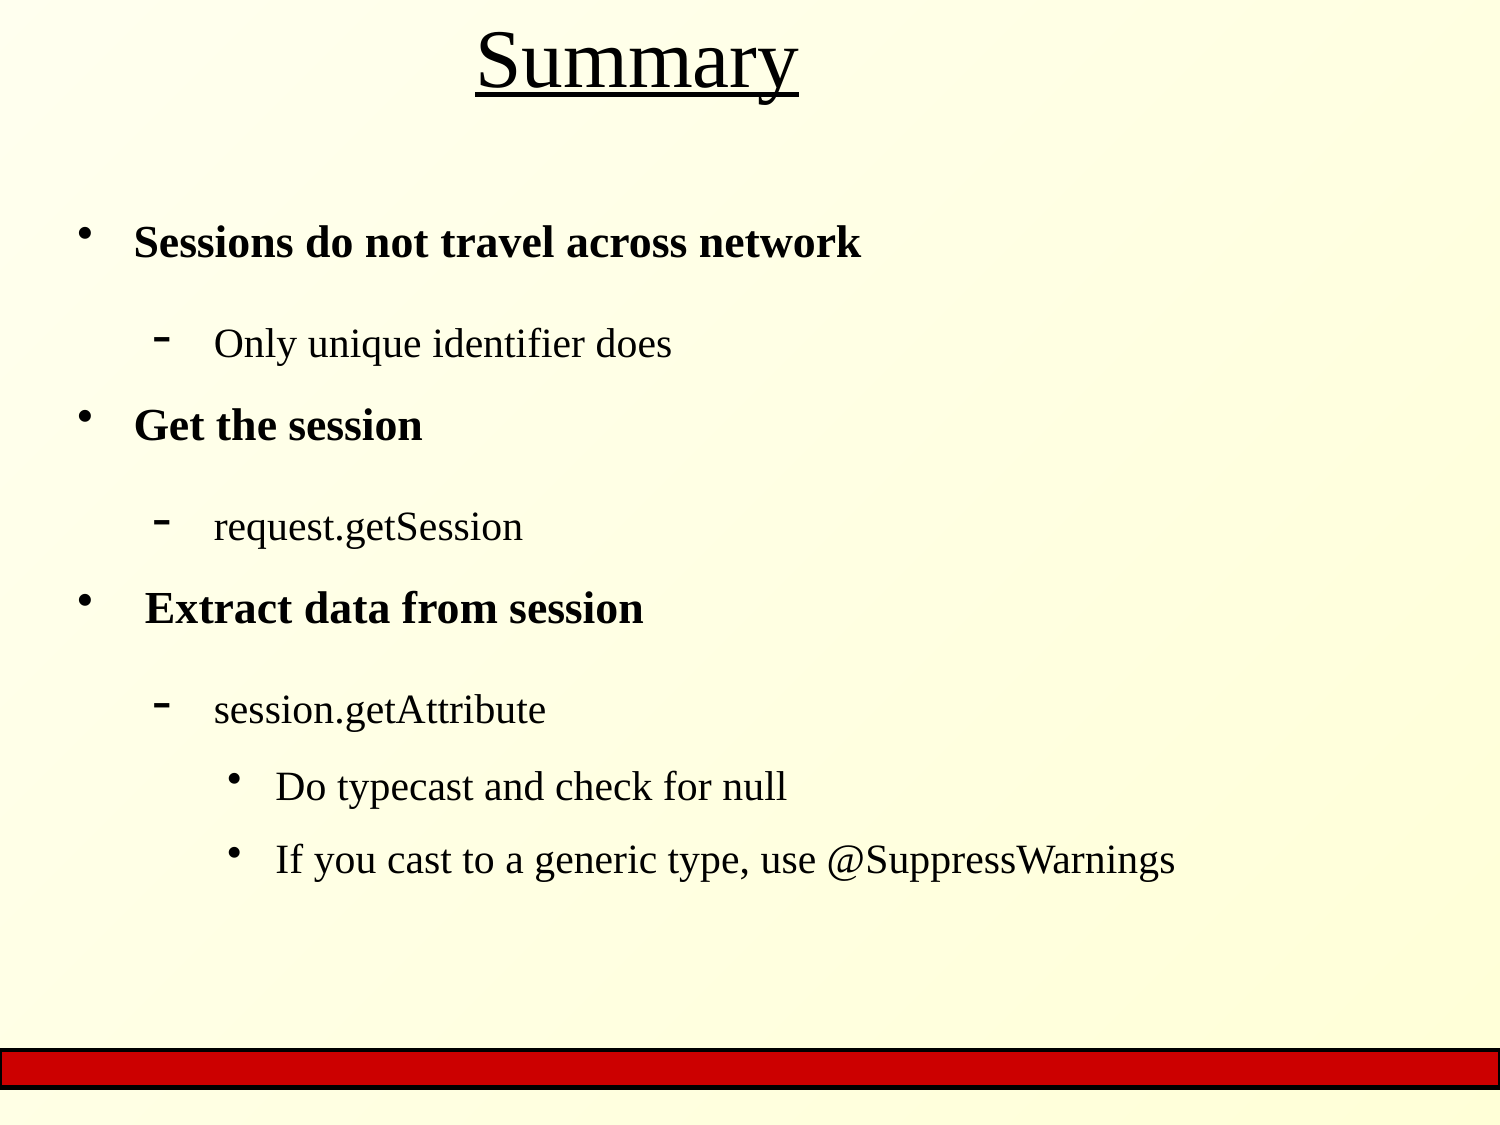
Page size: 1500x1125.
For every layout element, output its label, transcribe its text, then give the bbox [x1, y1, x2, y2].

title Summary [0, 0, 1275, 125]
list Sessions do not travel across network Only unique identifier does Get the session request.getSession Extract data from session session.getAttribute Do typecast and check for null If you cast to a generic type, use @SuppressWarnings [62, 187, 1413, 930]
